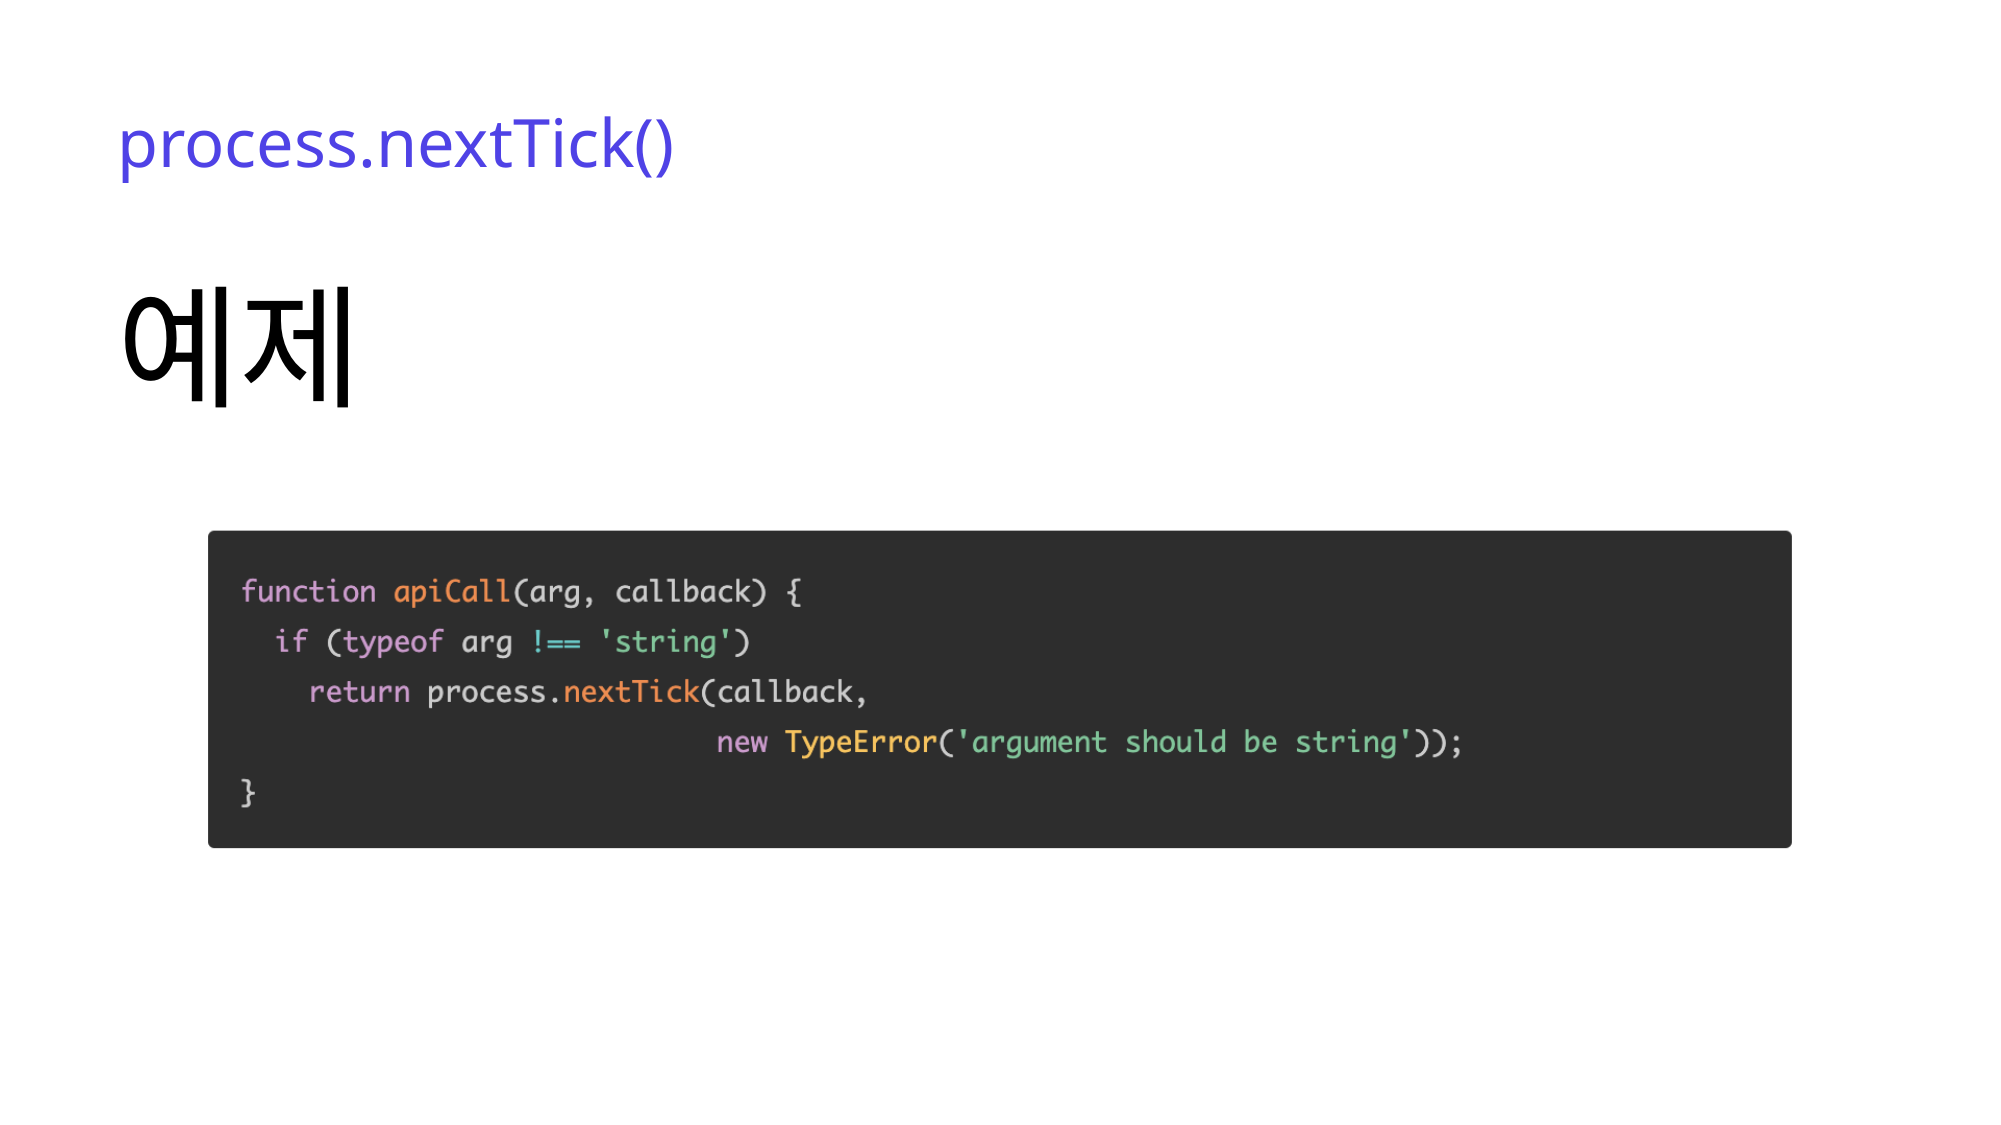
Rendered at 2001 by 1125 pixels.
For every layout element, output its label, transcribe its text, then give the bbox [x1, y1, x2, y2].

text_box process.nextTick() [102, 93, 691, 189]
text_box 예제 [102, 257, 1709, 432]
picture [181, 515, 1819, 868]
